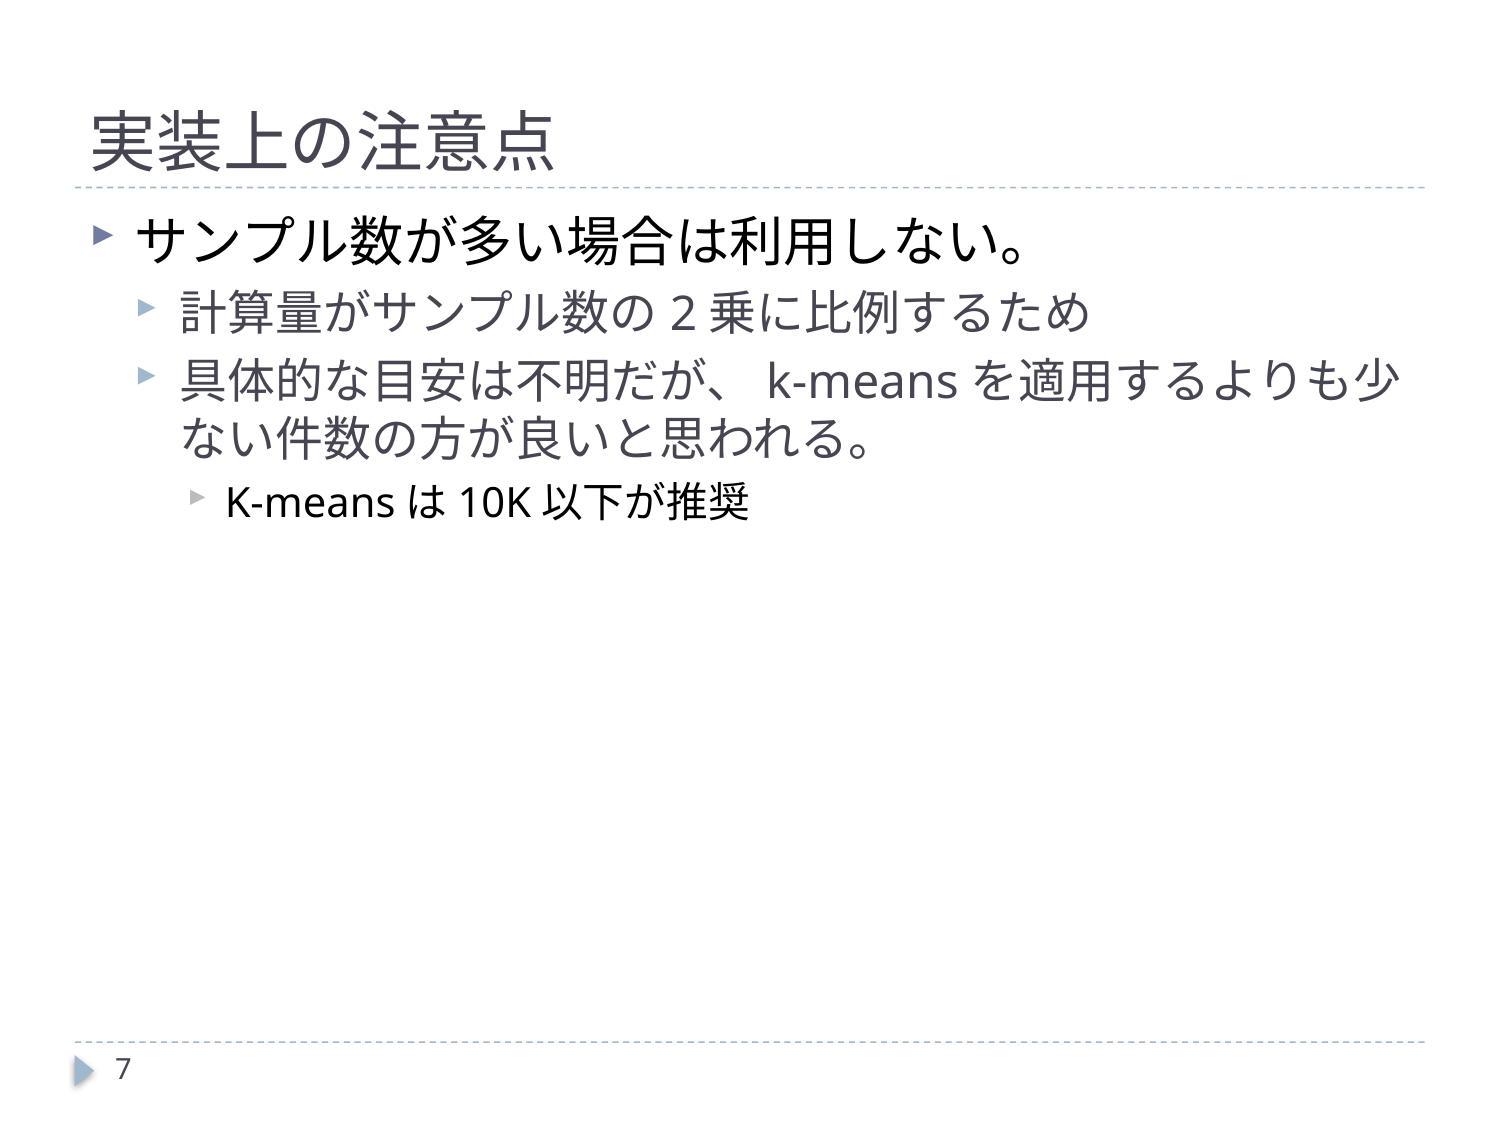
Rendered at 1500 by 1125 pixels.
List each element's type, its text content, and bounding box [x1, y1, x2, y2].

list サンプル数が多い場合は利用しない。 計算量がサンプル数の2乗に比例するため 具体的な目安は不明だが、k-meansを適用するよりも少ない件数の方が良いと思われる。 K-meansは10K以下が推奨 [75, 200, 1425, 1010]
title 実装上の注意点 [75, 24, 1425, 188]
slide_number 7 [100, 1042, 426, 1103]
